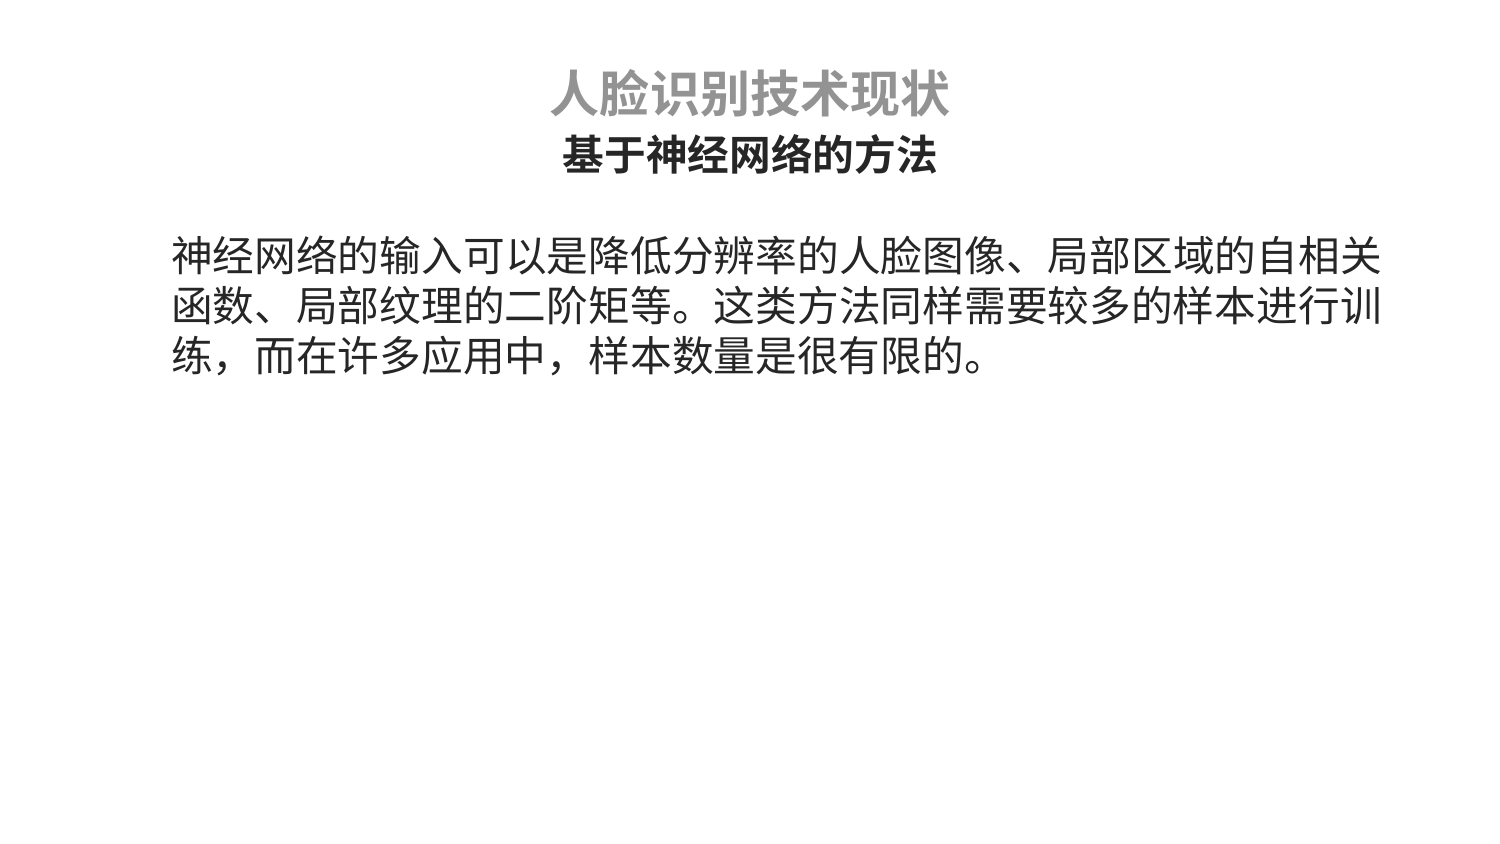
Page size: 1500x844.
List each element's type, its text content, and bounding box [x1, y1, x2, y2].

list 基于神经网络的方法 [412, 137, 1088, 171]
text_box 神经网络的输入可以是降低分辨率的人脸图像、局部区域的自相关函数、局部纹理的二阶矩等。这类方法同样需要较多的样本进行训练，而在许多应用中，样本数量是很有限的。 [156, 221, 1413, 387]
title 人脸识别技术现状 [287, 63, 1213, 122]
